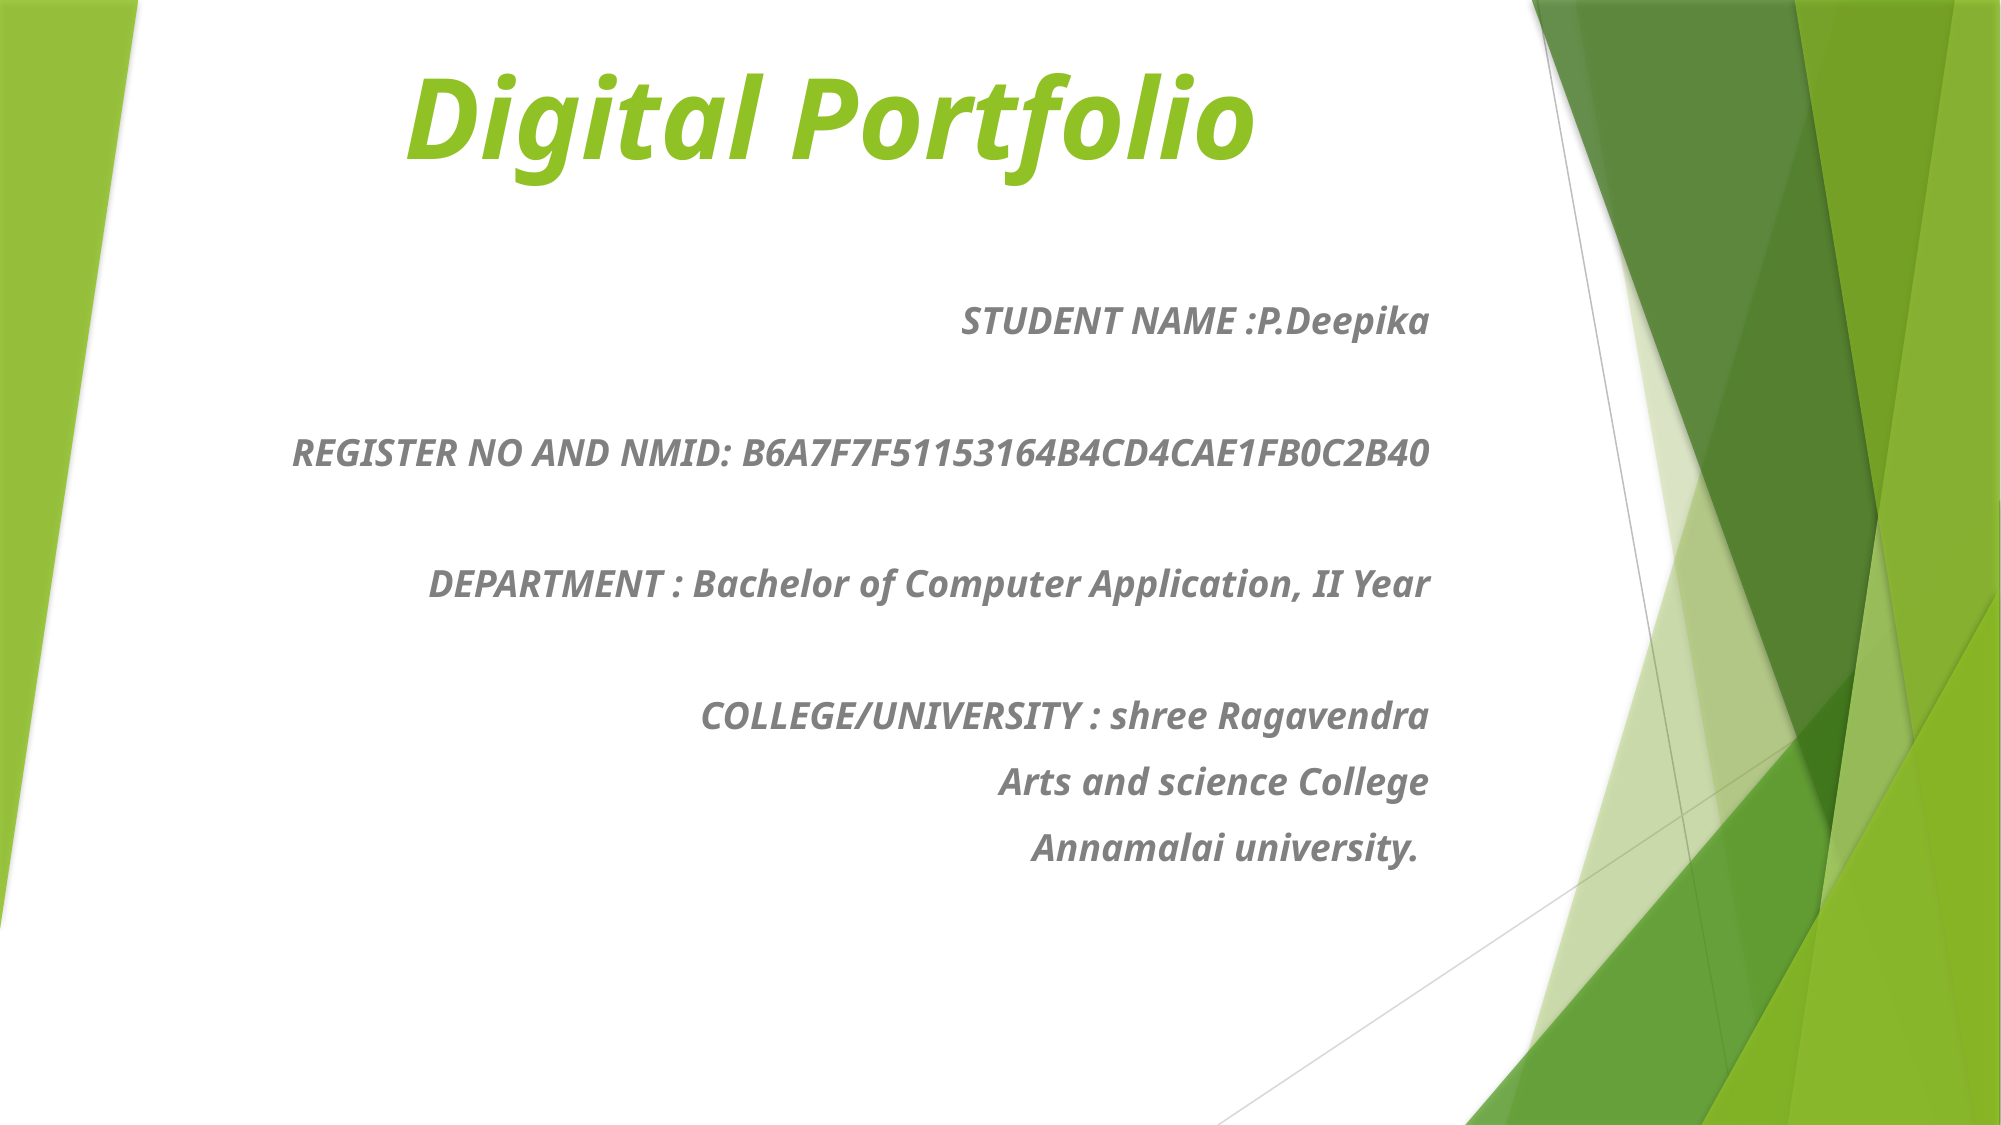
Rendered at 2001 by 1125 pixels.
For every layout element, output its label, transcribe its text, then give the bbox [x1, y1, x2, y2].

title Digital Portfolio [0, 0, 1275, 190]
subtitle STUDENT NAME :P.Deepika REGISTER NO AND NMID: B6A7F7F51153164B4CD4CAE1FB0C2B40 DEPARTMENT : Bachelor of Computer Application, II Year COLLEGE/UNIVERSITY : shree Ragavendra Arts and science College Annamalai university. [39, 289, 1446, 1008]
